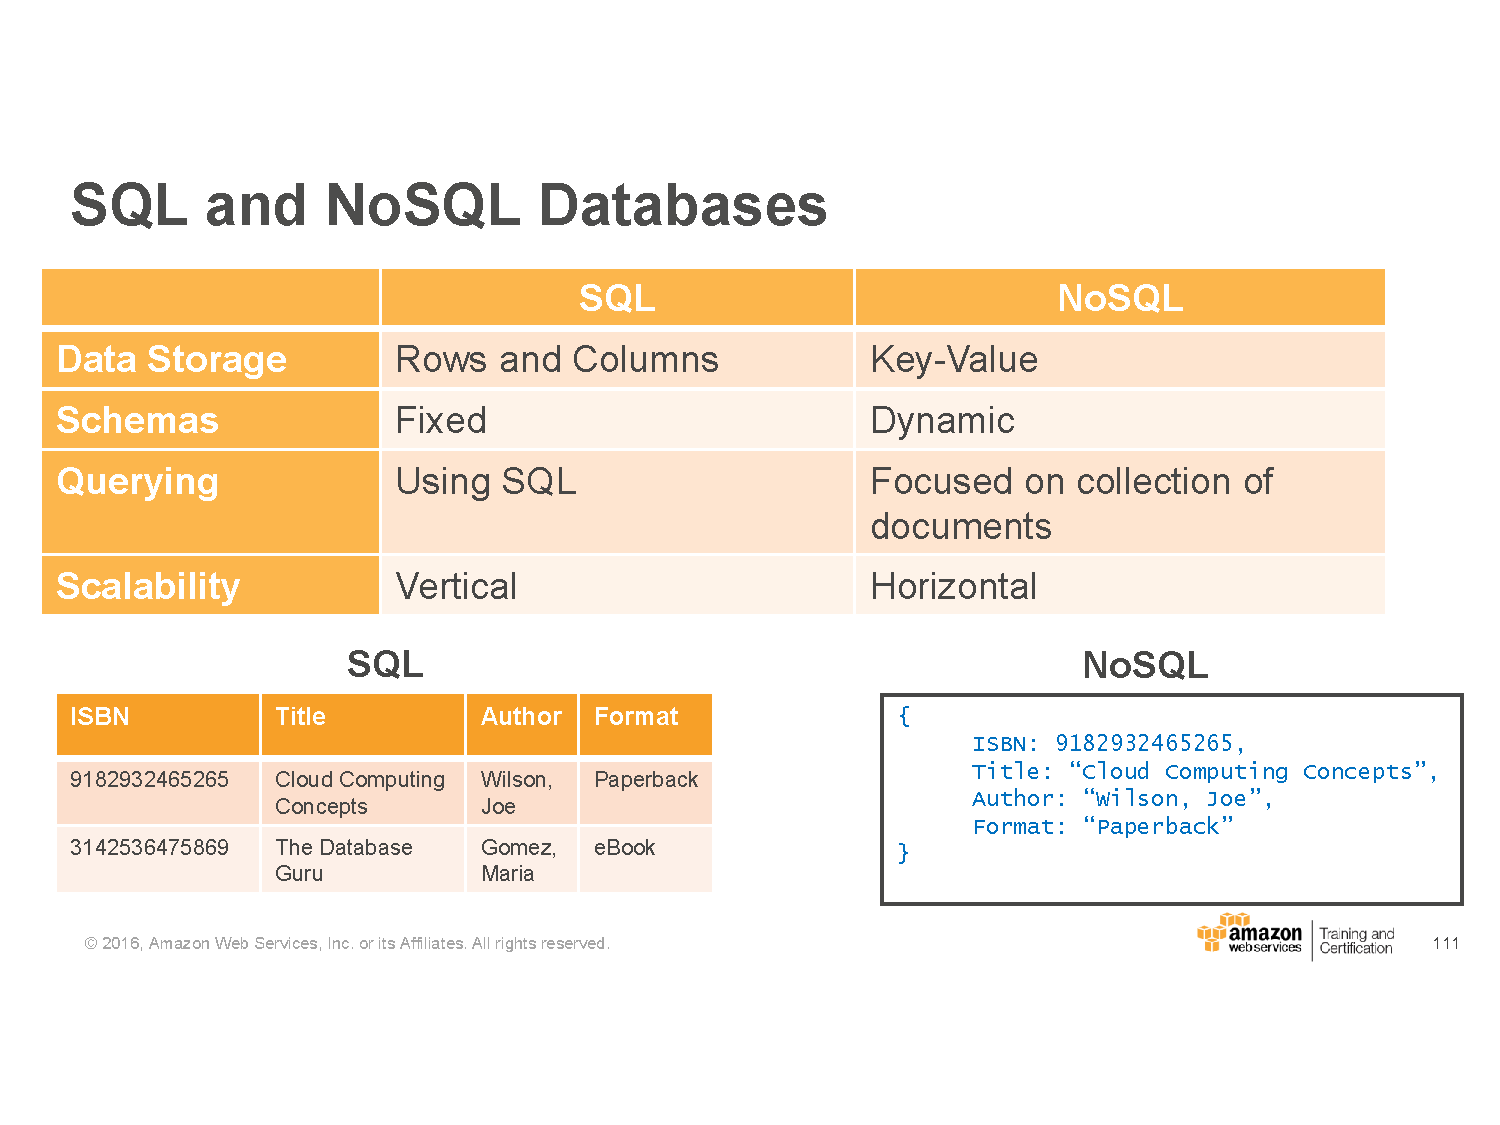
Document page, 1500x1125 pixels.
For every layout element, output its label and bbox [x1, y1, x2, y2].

picture [0, 141, 1500, 987]
